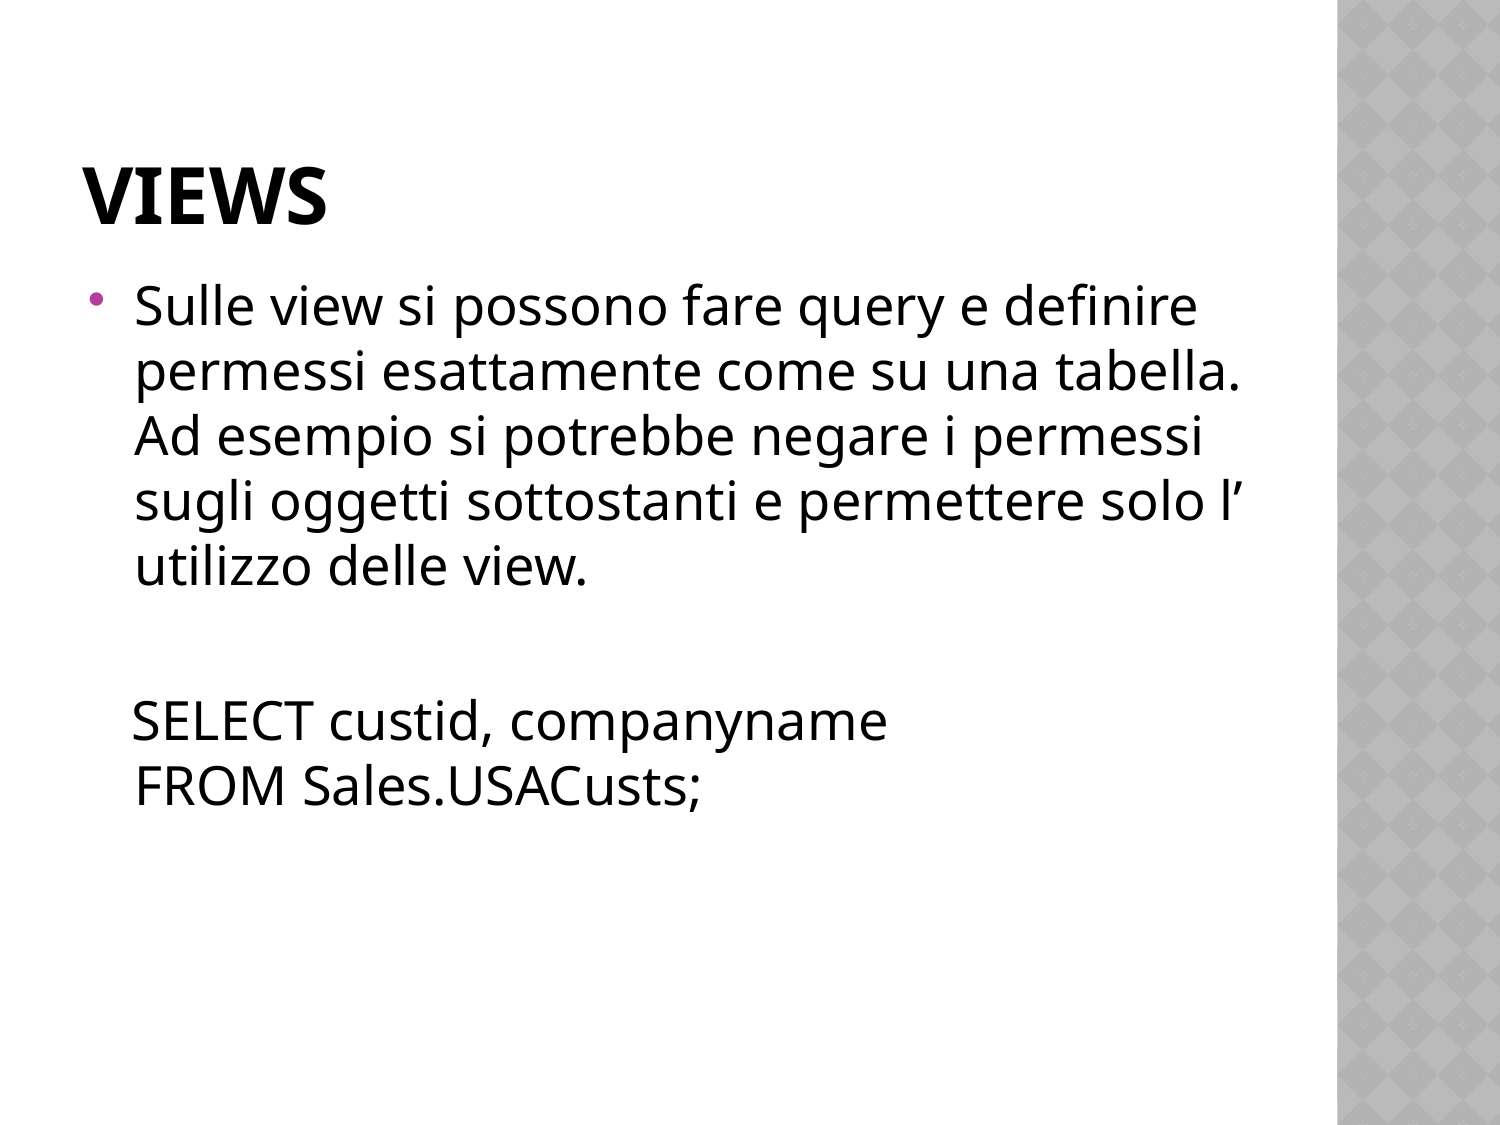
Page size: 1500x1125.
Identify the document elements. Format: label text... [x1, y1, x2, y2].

list Sulle view si possono fare query e definire permessi esattamente come su una tabella. Ad esempio si potrebbe negare i permessi sugli oggetti sottostanti e permettere solo l’ utilizzo delle view. SELECT custid, companyname FROM Sales.USACusts; [75, 264, 1263, 1059]
title views [75, 52, 1263, 240]
